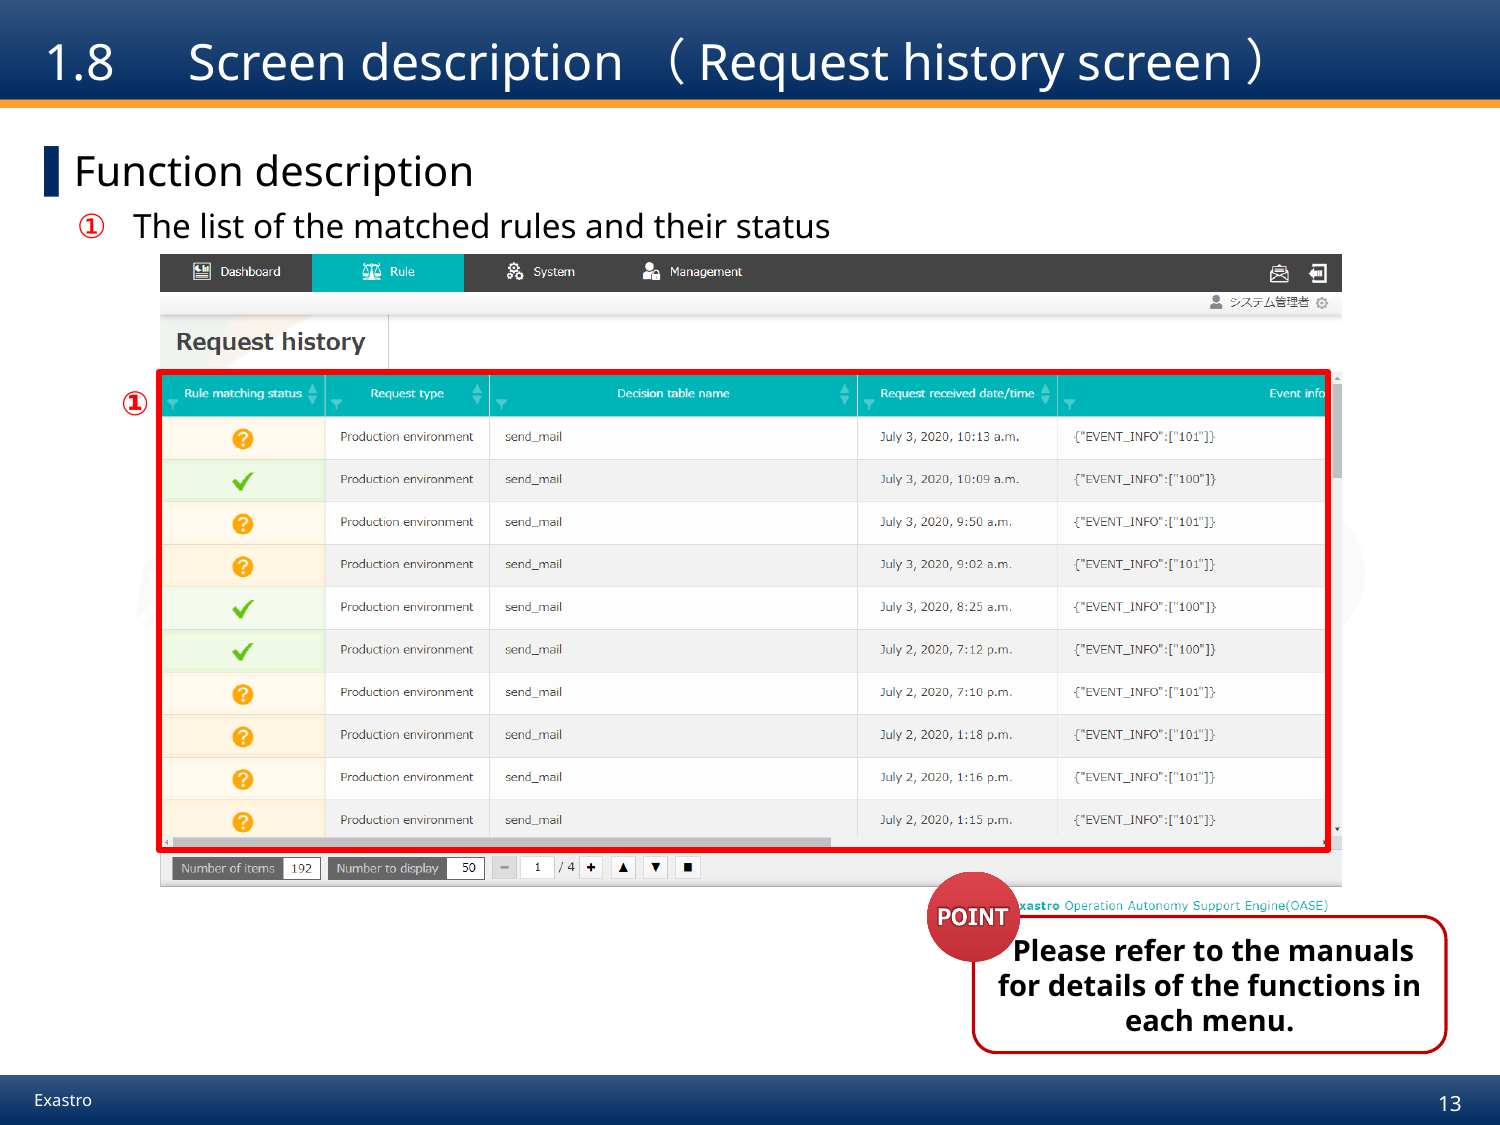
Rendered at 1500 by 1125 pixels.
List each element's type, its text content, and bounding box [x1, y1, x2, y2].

text_box ① [106, 374, 154, 430]
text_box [926, 871, 1447, 1053]
picture [0, 0, 1500, 1125]
picture [159, 254, 1342, 923]
list Function description The list of the matched rules and their status [29, 137, 1500, 1059]
title 1.8 Screen description（Request history screen） [29, 18, 1471, 96]
